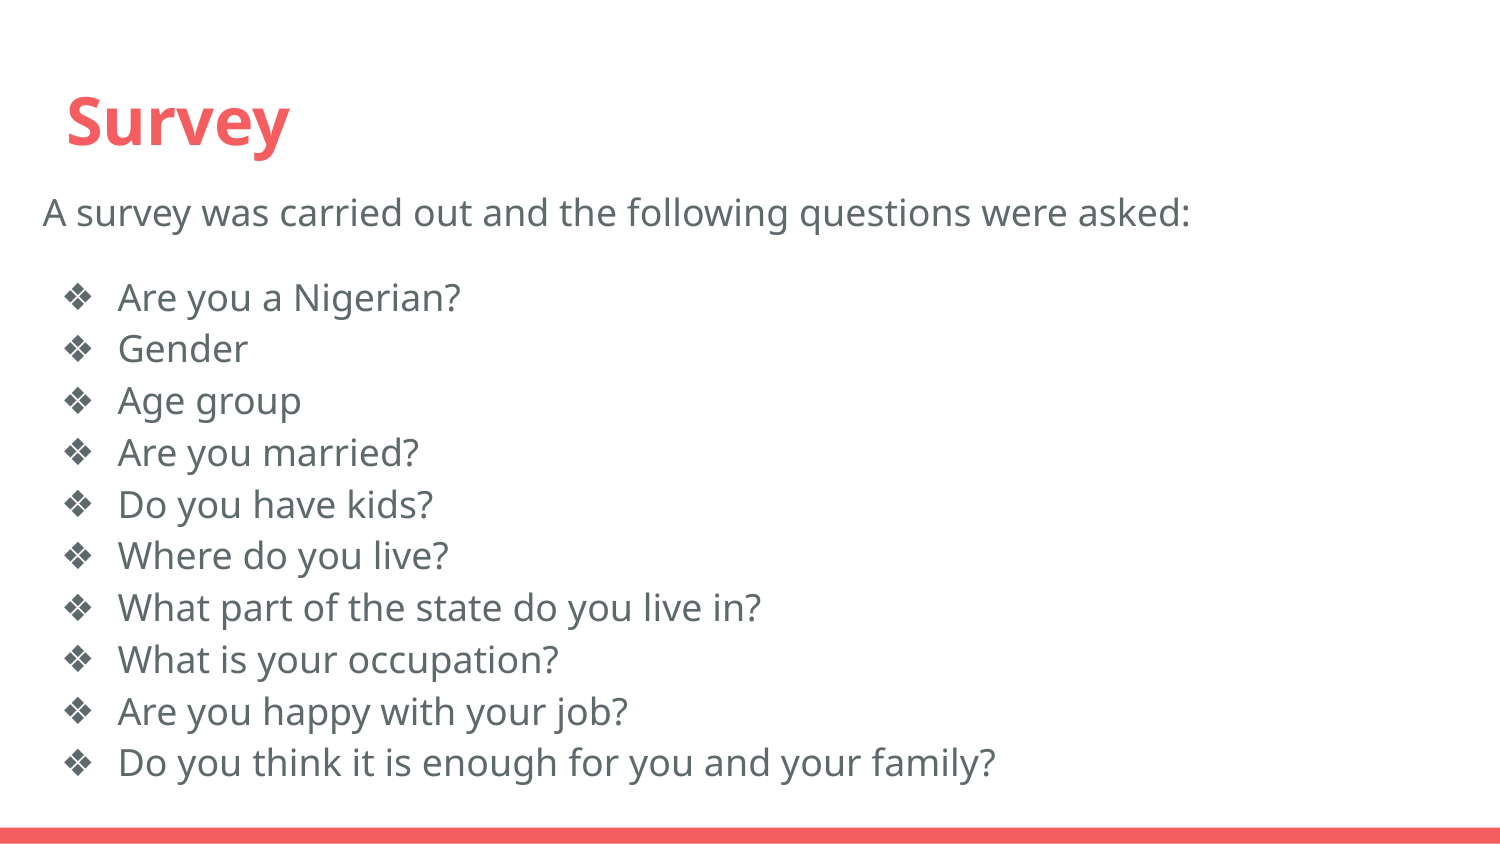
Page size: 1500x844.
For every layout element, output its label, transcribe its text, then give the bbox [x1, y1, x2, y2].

list A survey was carried out and the following questions were asked: Are you a Nigerian? Gender Age group Are you married? Do you have kids? Where do you live? What part of the state do you live in? What is your occupation? Are you happy with your job? Do you think it is enough for you and your family? [27, 166, 1449, 823]
title Survey [51, 64, 1449, 166]
